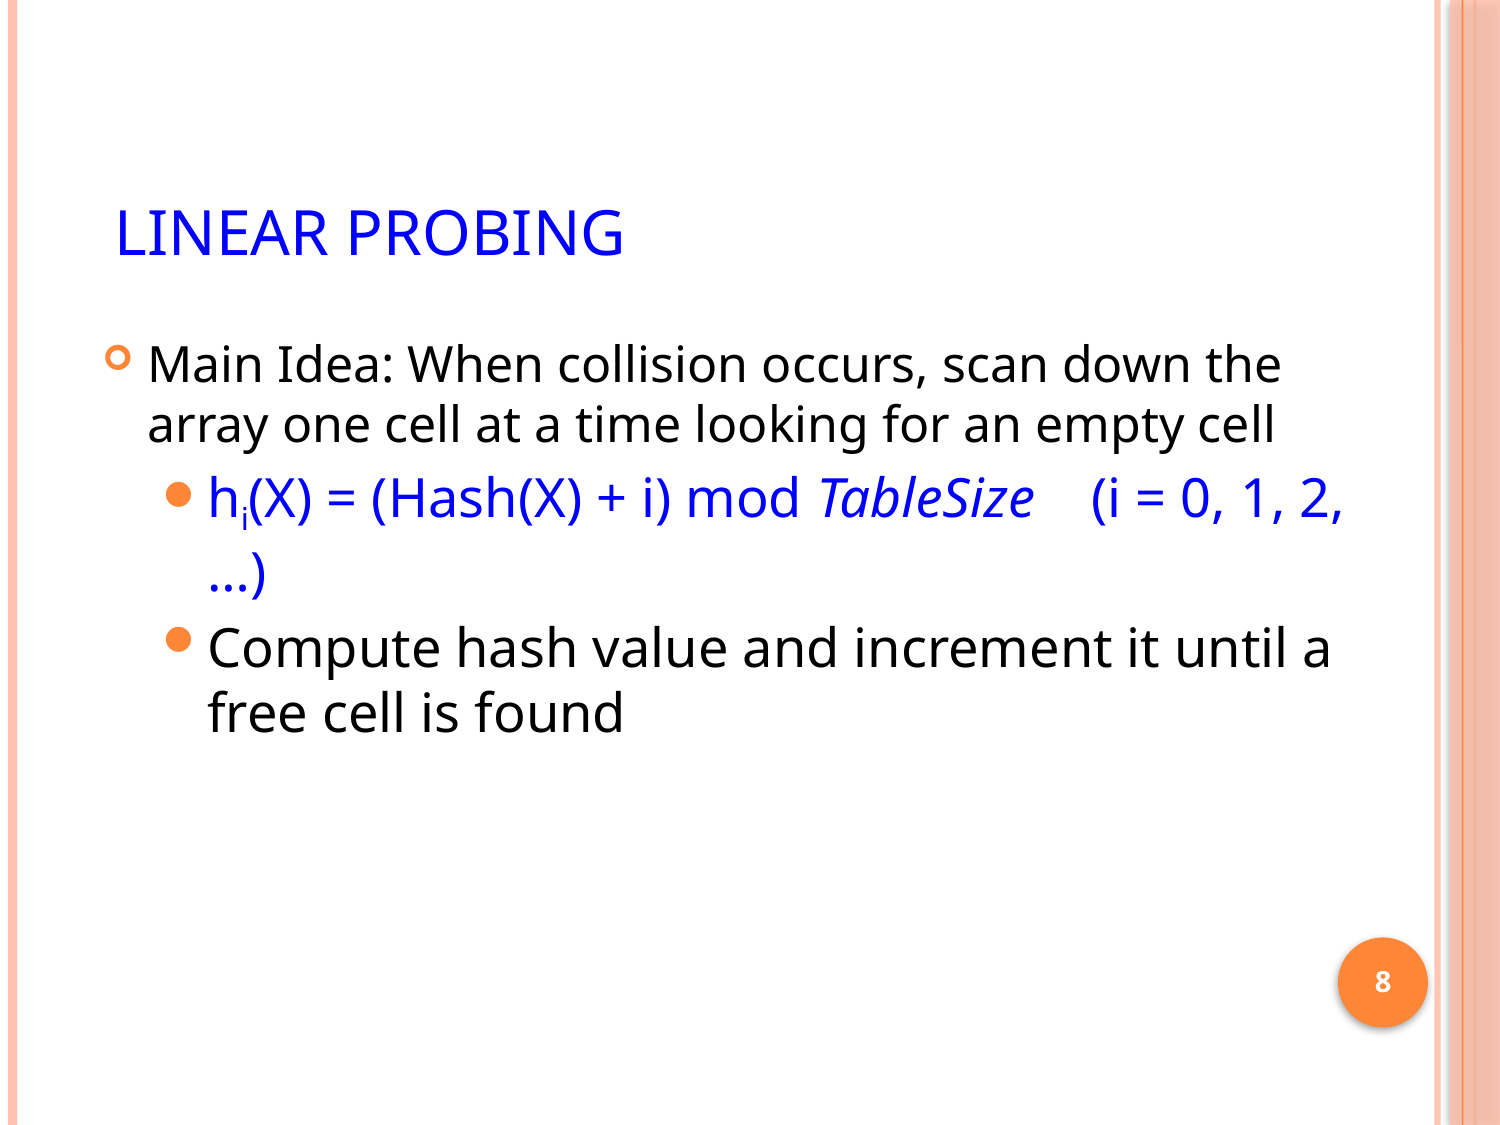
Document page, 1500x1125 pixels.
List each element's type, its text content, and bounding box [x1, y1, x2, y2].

title Linear Probing [99, 87, 1425, 275]
slide_number 8 [1333, 940, 1434, 1027]
list Main Idea: When collision occurs, scan down the array one cell at a time looking for an empty cell hi(X) = (Hash(X) + i) mod TableSize (i = 0, 1, 2, …) Compute hash value and increment it until a free cell is found [87, 324, 1425, 1000]
